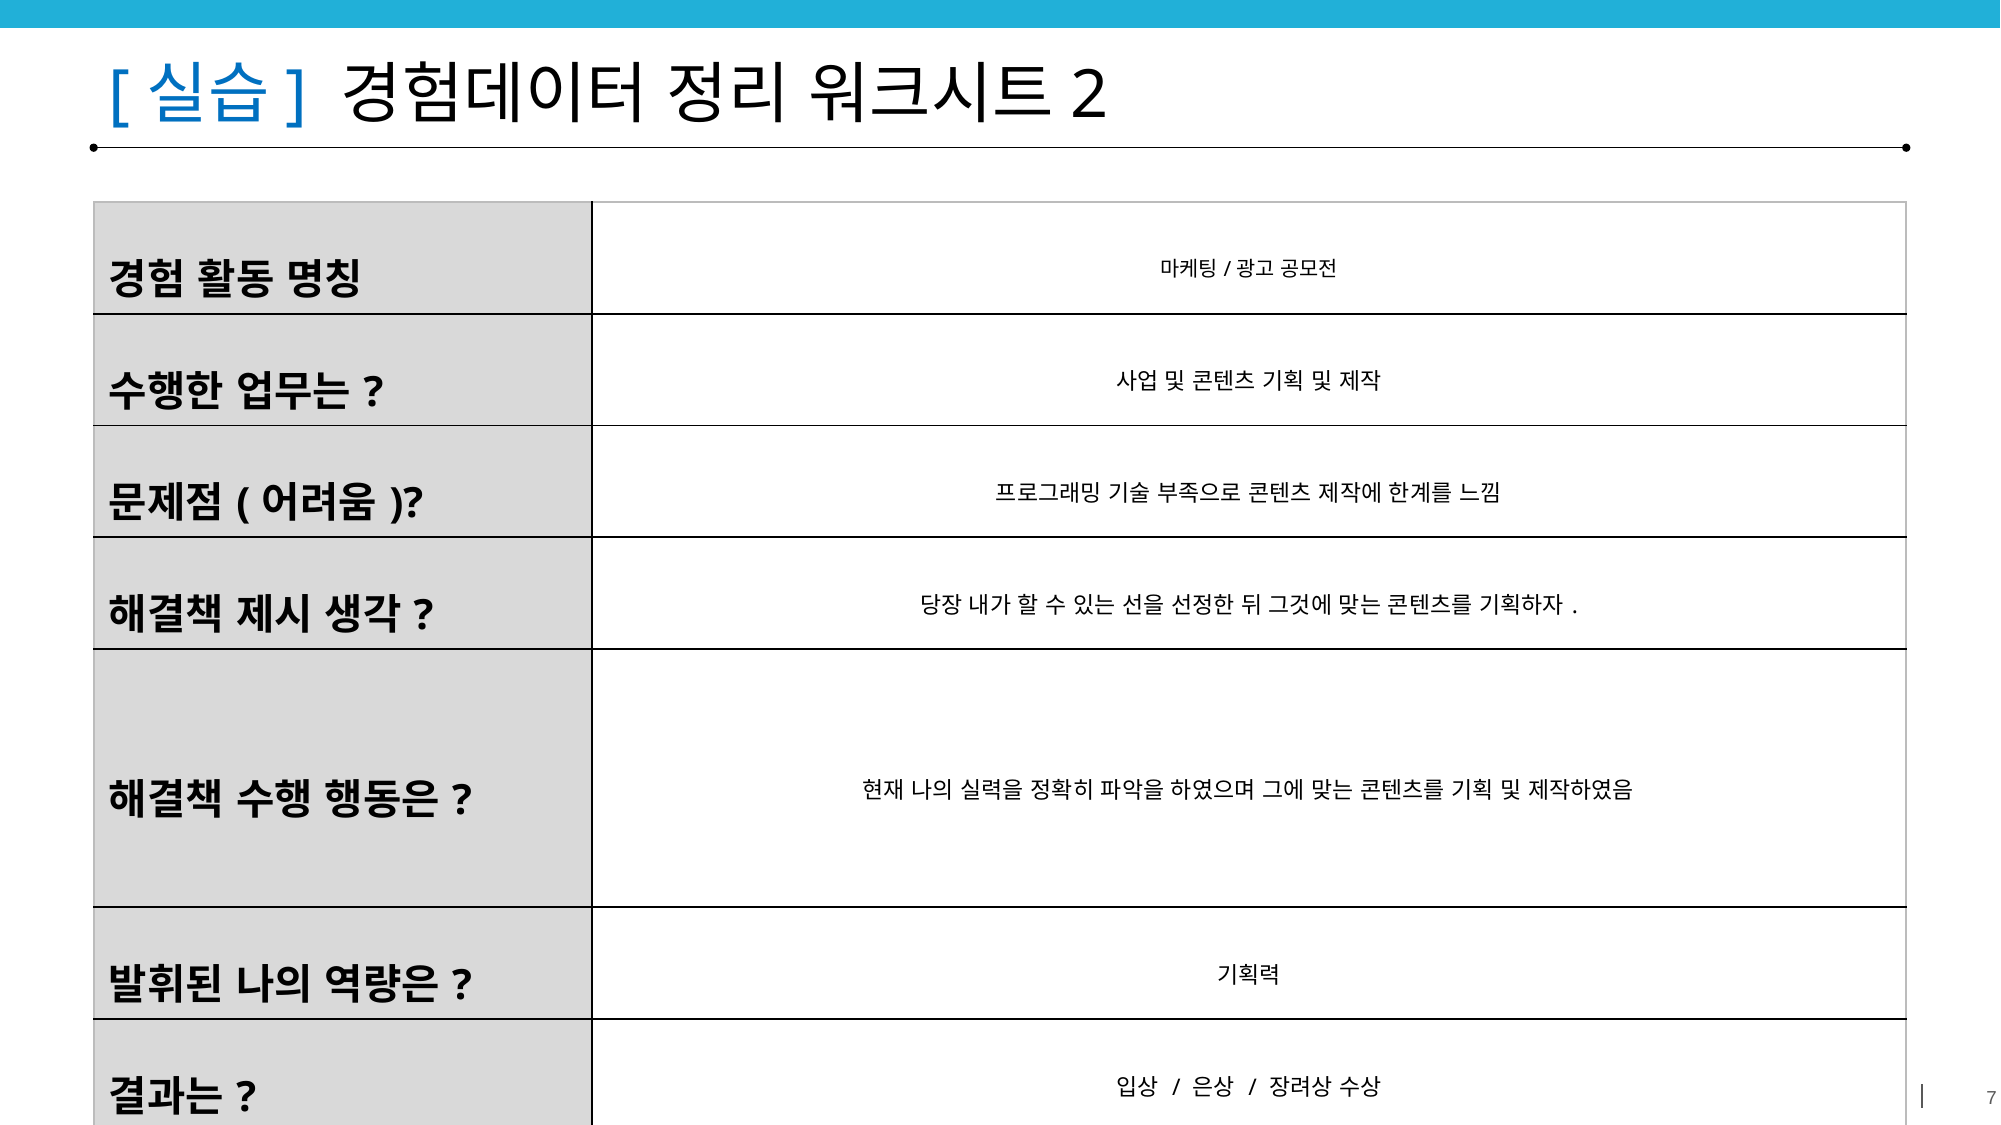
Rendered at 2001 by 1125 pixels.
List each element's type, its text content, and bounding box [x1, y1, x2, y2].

table_cell 프로그래밍 기술 부족으로 콘텐츠 제작에 한계를 느낌 [593, 426, 1905, 536]
table_header 마케팅/광고 공모전 [593, 203, 1905, 313]
table_header 경험 활동 명칭 [95, 203, 591, 313]
title [실습] 경험데이터 정리 워크시트2 [93, 45, 1900, 148]
table_cell 문제점(어려움)? [95, 426, 591, 536]
table_cell 당장 내가 할 수 있는 선을 선정한 뒤 그것에 맞는 콘텐츠를 기획하자. [593, 538, 1905, 648]
table_cell 발휘된 나의 역량은? [95, 908, 591, 1018]
table_cell 사업 및 콘텐츠 기획 및 제작 [593, 315, 1905, 425]
table_cell 입상 / 은상 / 장려상 수상 [593, 1020, 1905, 1125]
table_cell 해결책 제시 생각? [95, 538, 591, 648]
table_cell 해결책 수행 행동은? [95, 650, 591, 906]
table_cell 결과는? [95, 1020, 591, 1125]
table_cell 수행한 업무는? [95, 315, 591, 425]
table_cell 현재 나의 실력을 정확히 파악을 하였으며 그에 맞는 콘텐츠를 기획 및 제작하였음 [593, 650, 1905, 906]
table_cell 기획력 [593, 908, 1905, 1018]
